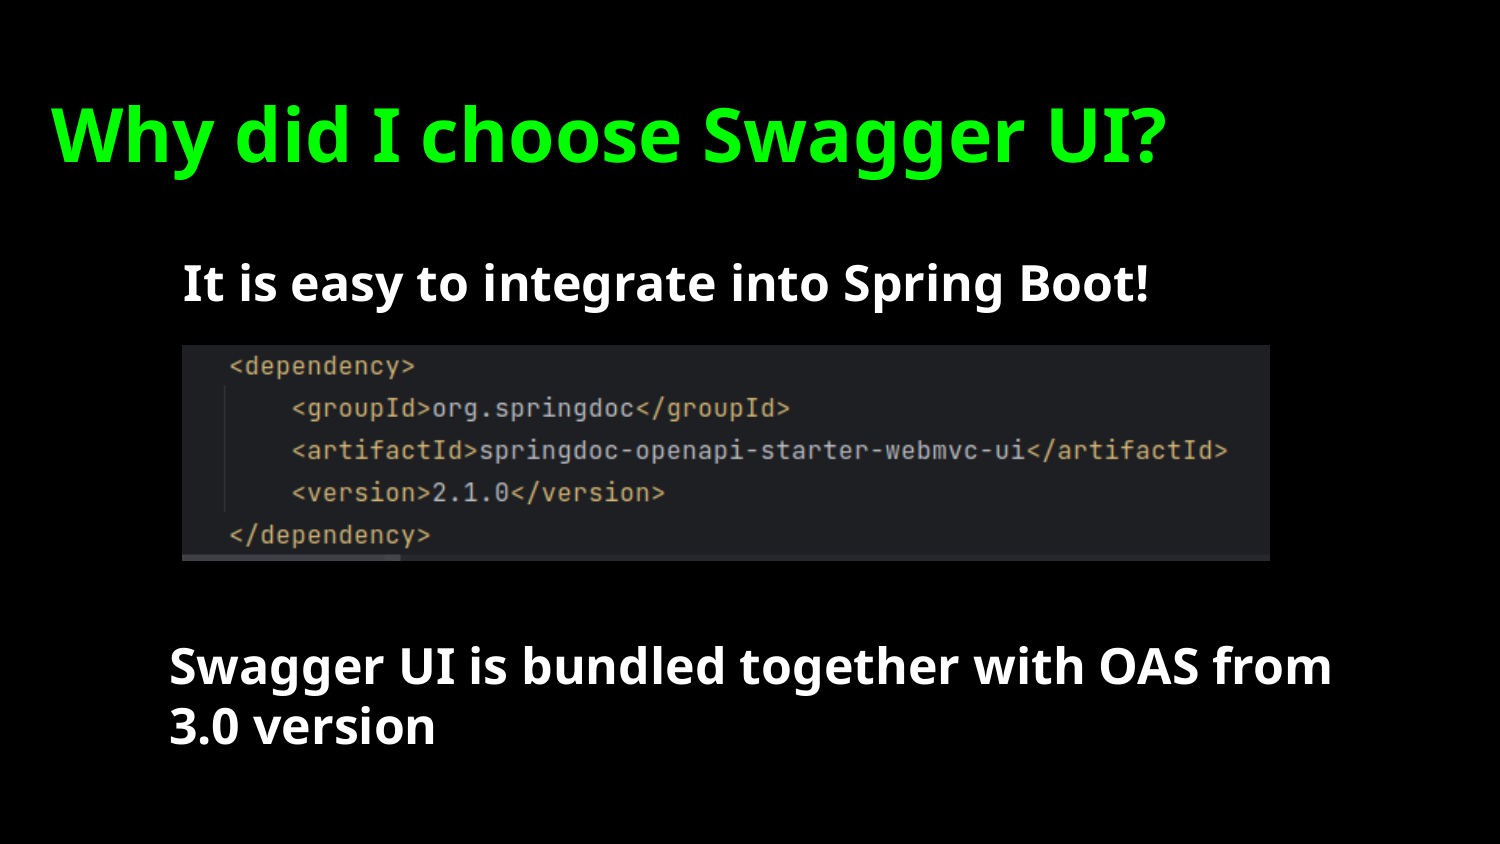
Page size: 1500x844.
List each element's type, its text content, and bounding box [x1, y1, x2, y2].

title Swagger UI is bundled together with OAS from 3.0 version [169, 620, 1359, 827]
picture [181, 345, 1270, 562]
text_box It is easy to integrate into Spring Boot! [169, 236, 1359, 443]
title Why did I choose Swagger UI? [51, 72, 1449, 176]
